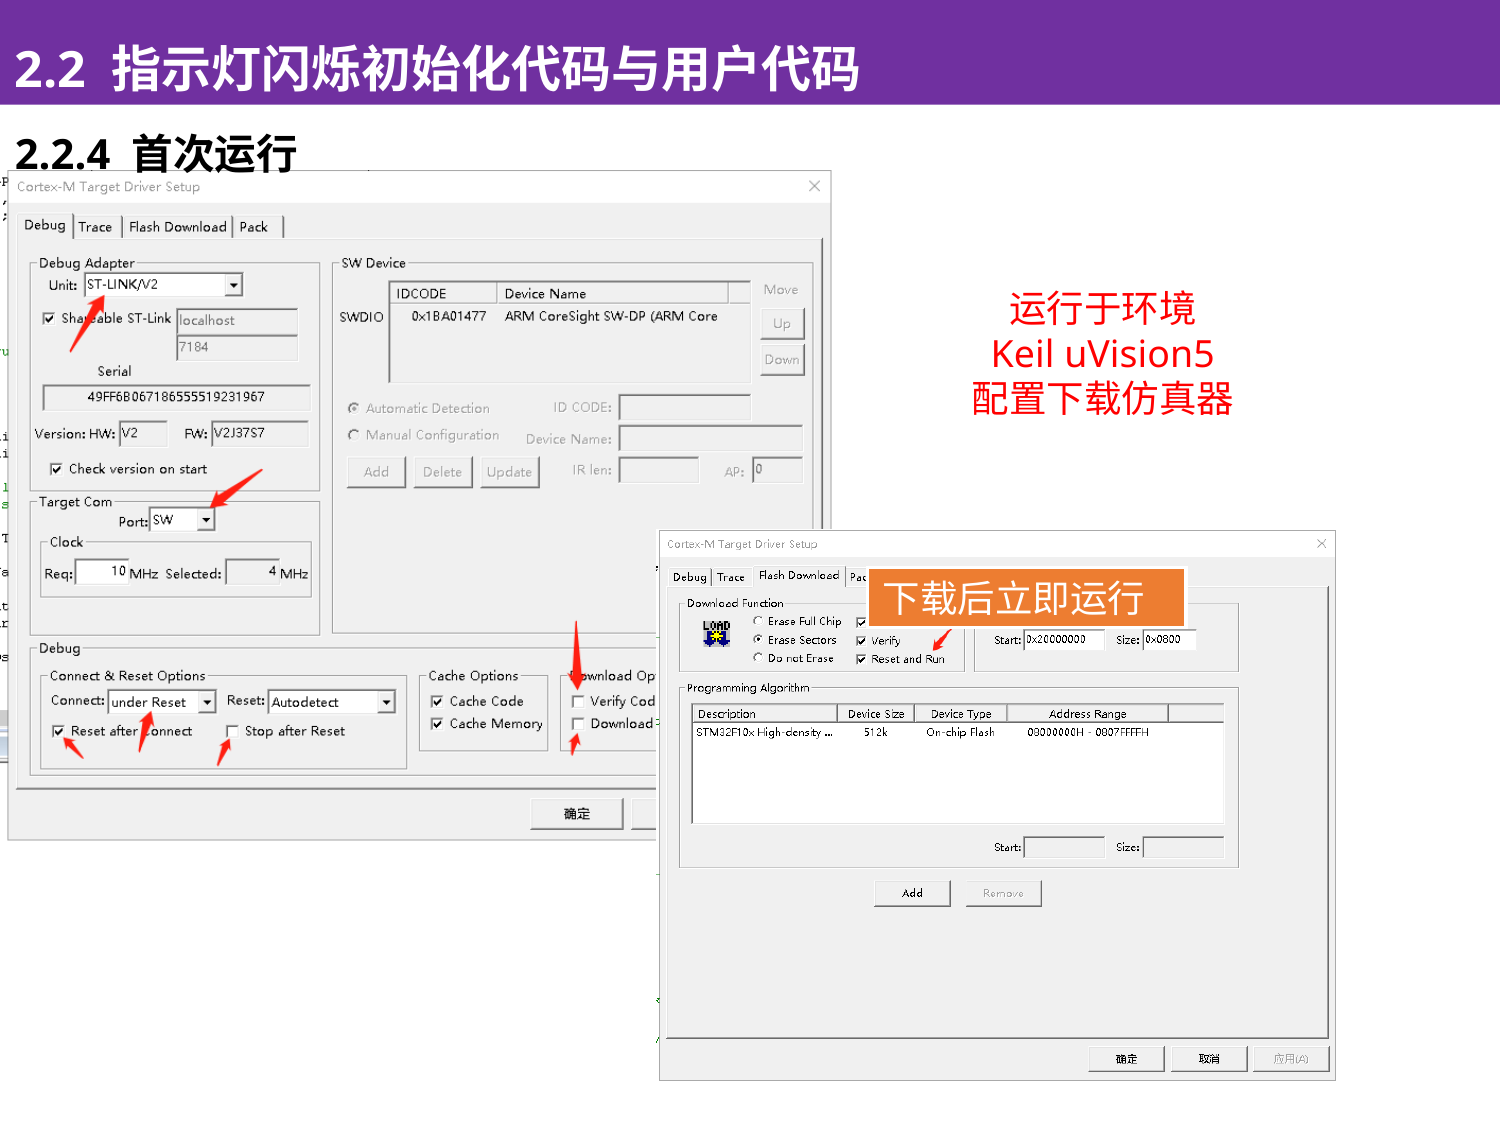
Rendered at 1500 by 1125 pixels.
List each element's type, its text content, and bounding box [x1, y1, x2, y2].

text_box 2.2 指示灯闪烁初始化代码与用户代码 [0, 0, 1500, 105]
text_box 2.2.4 首次运行 [0, 95, 314, 169]
text_box 运行于环境 Keil uVision5 配置下载仿真器 [928, 277, 1278, 428]
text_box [656, 529, 1338, 1084]
picture [0, 169, 839, 848]
